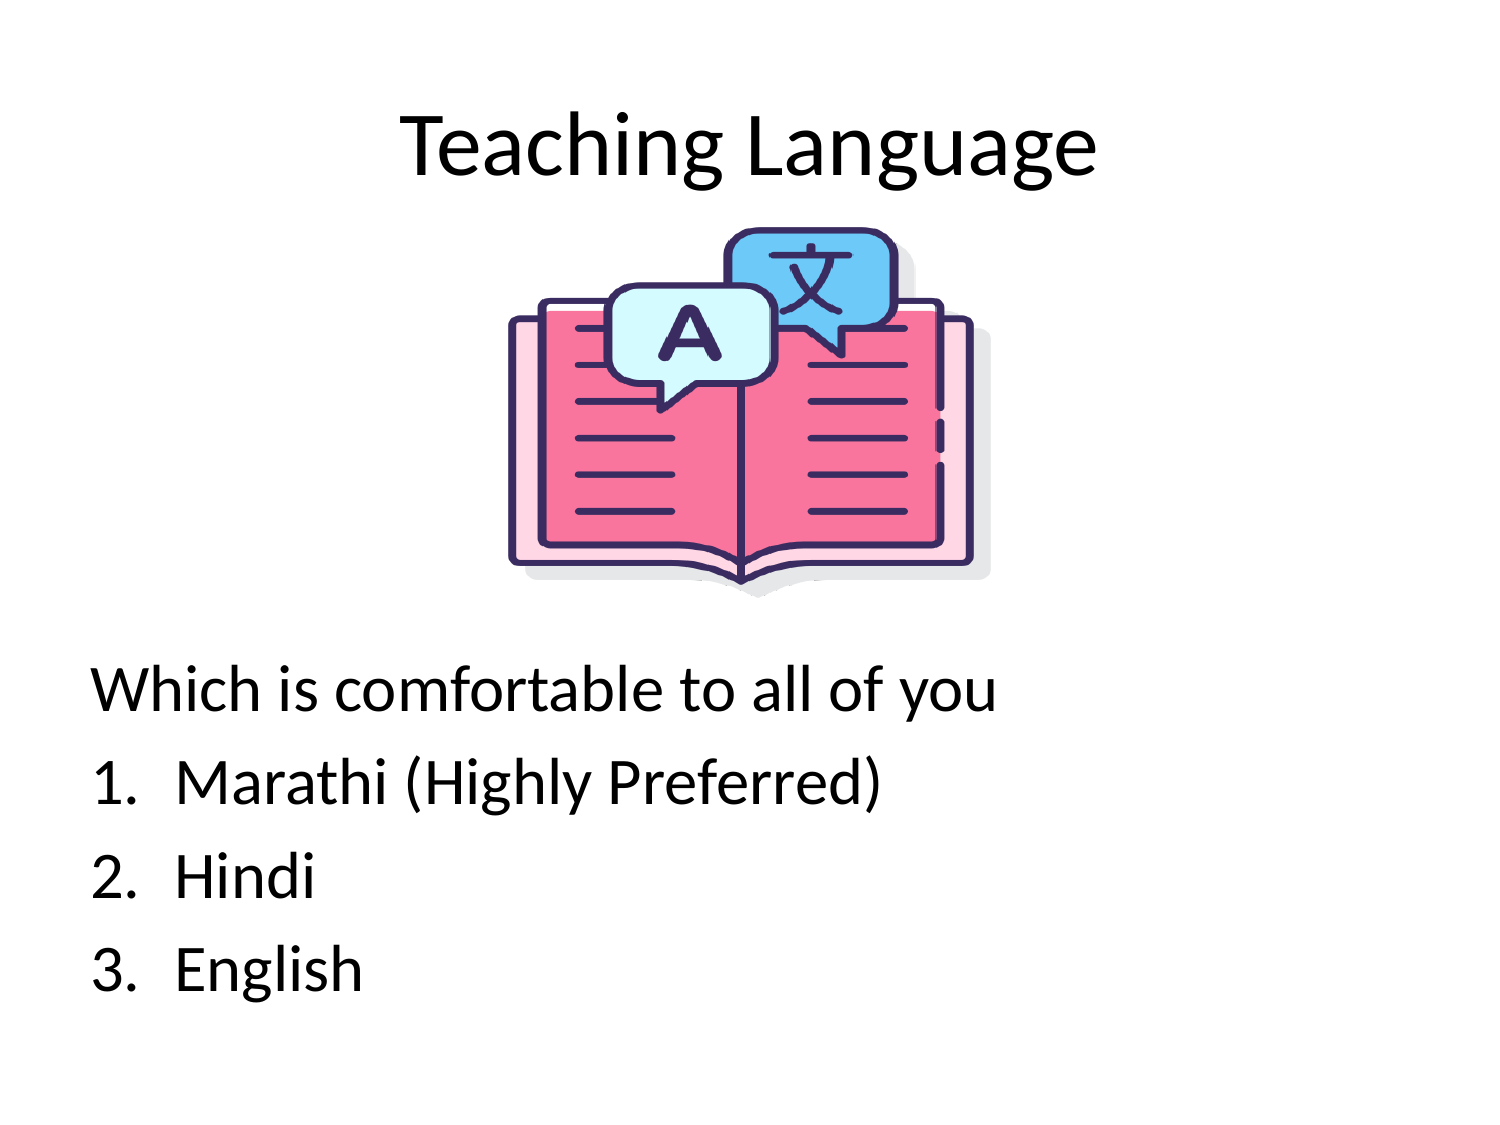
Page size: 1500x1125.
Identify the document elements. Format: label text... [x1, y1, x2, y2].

picture [481, 199, 1019, 626]
title Teaching Language [75, 45, 1425, 233]
list Which is comfortable to all of you Marathi (Highly Preferred) Hindi English [75, 637, 1425, 1055]
